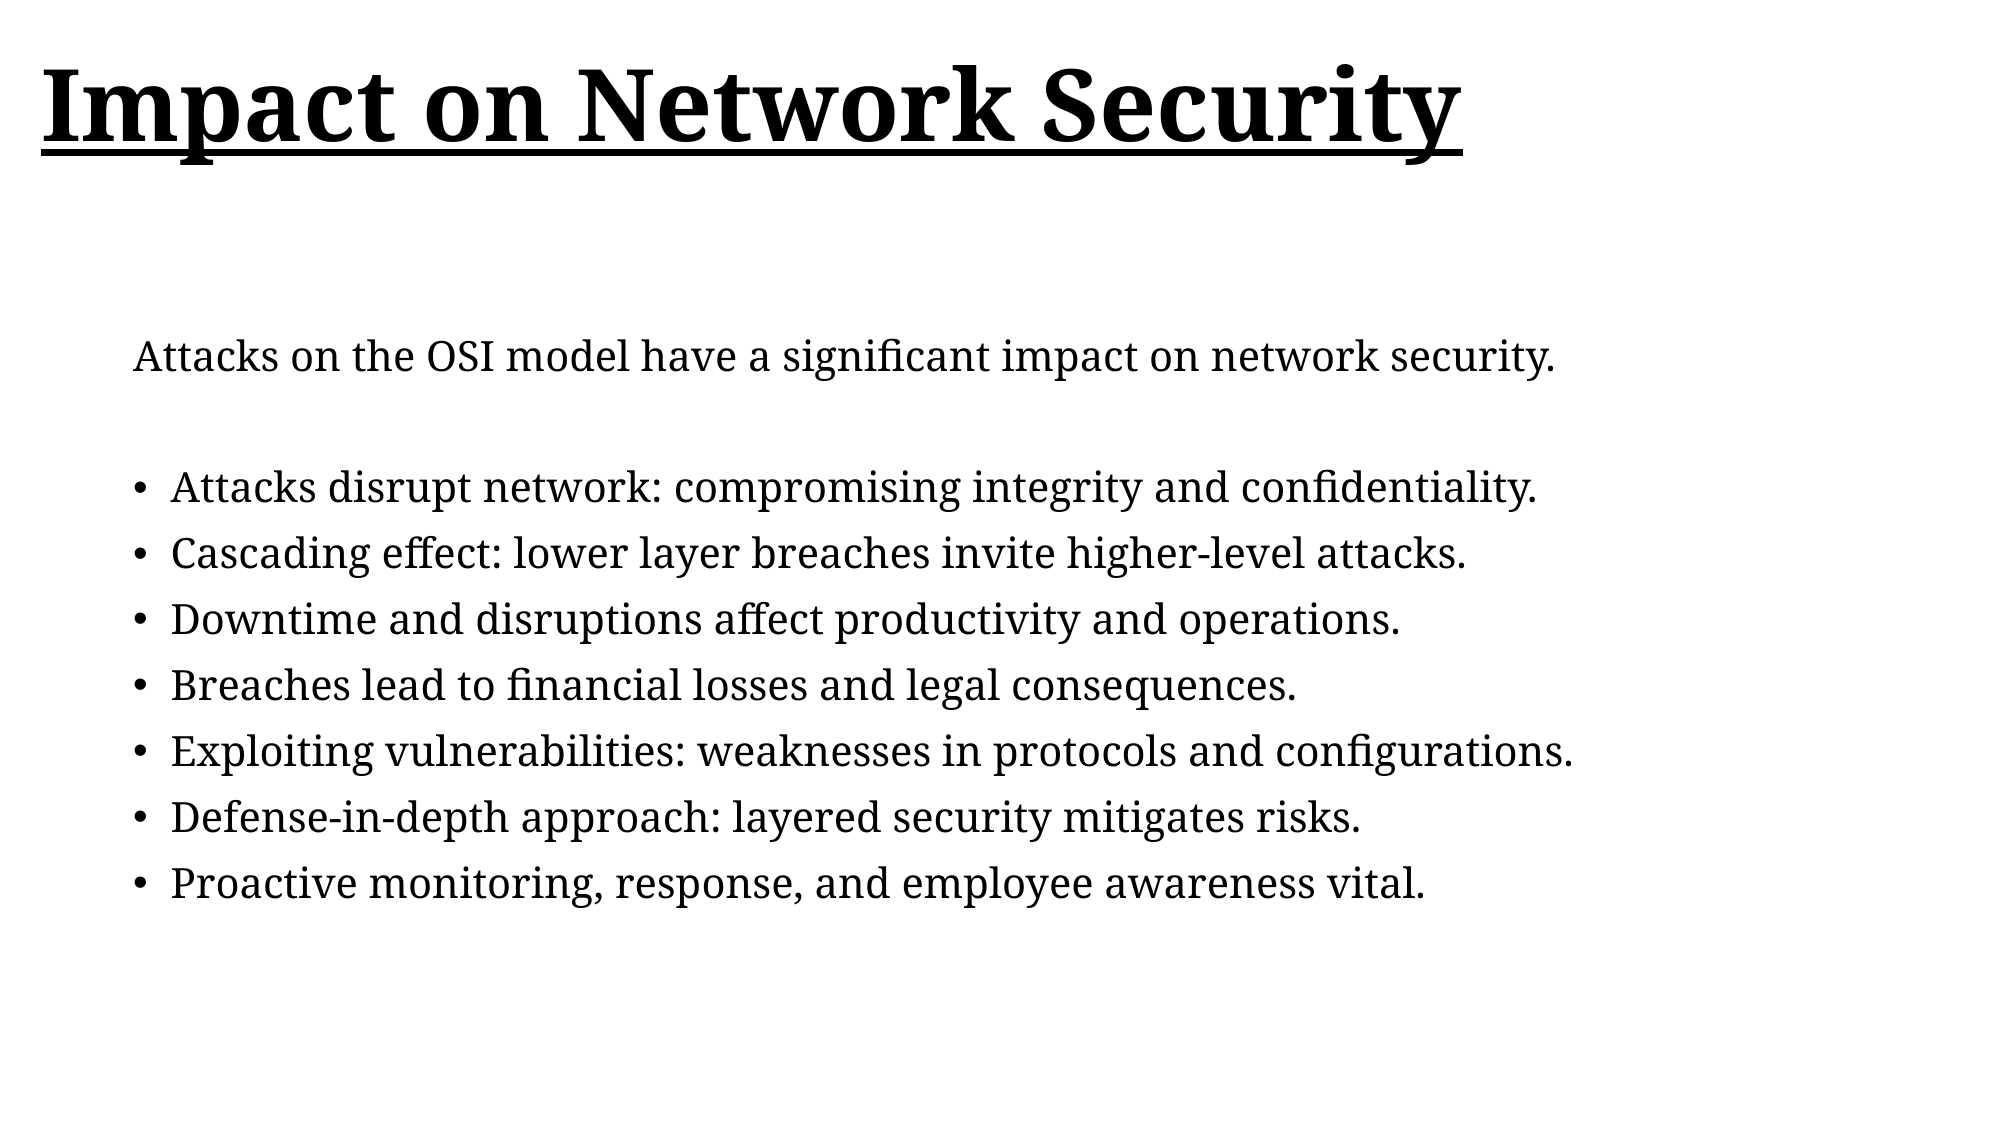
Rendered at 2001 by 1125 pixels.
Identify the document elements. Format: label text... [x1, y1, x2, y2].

list Attacks on the OSI model have a significant impact on network security. Attacks disrupt network: compromising integrity and confidentiality. Cascading effect: lower layer breaches invite higher-level attacks. Downtime and disruptions affect productivity and operations. Breaches lead to financial losses and legal consequences. Exploiting vulnerabilities: weaknesses in protocols and configurations. Defense-in-depth approach: layered security mitigates risks. Proactive monitoring, response, and employee awareness vital. [118, 256, 1991, 1125]
title Impact on Network Security [0, 0, 1725, 218]
